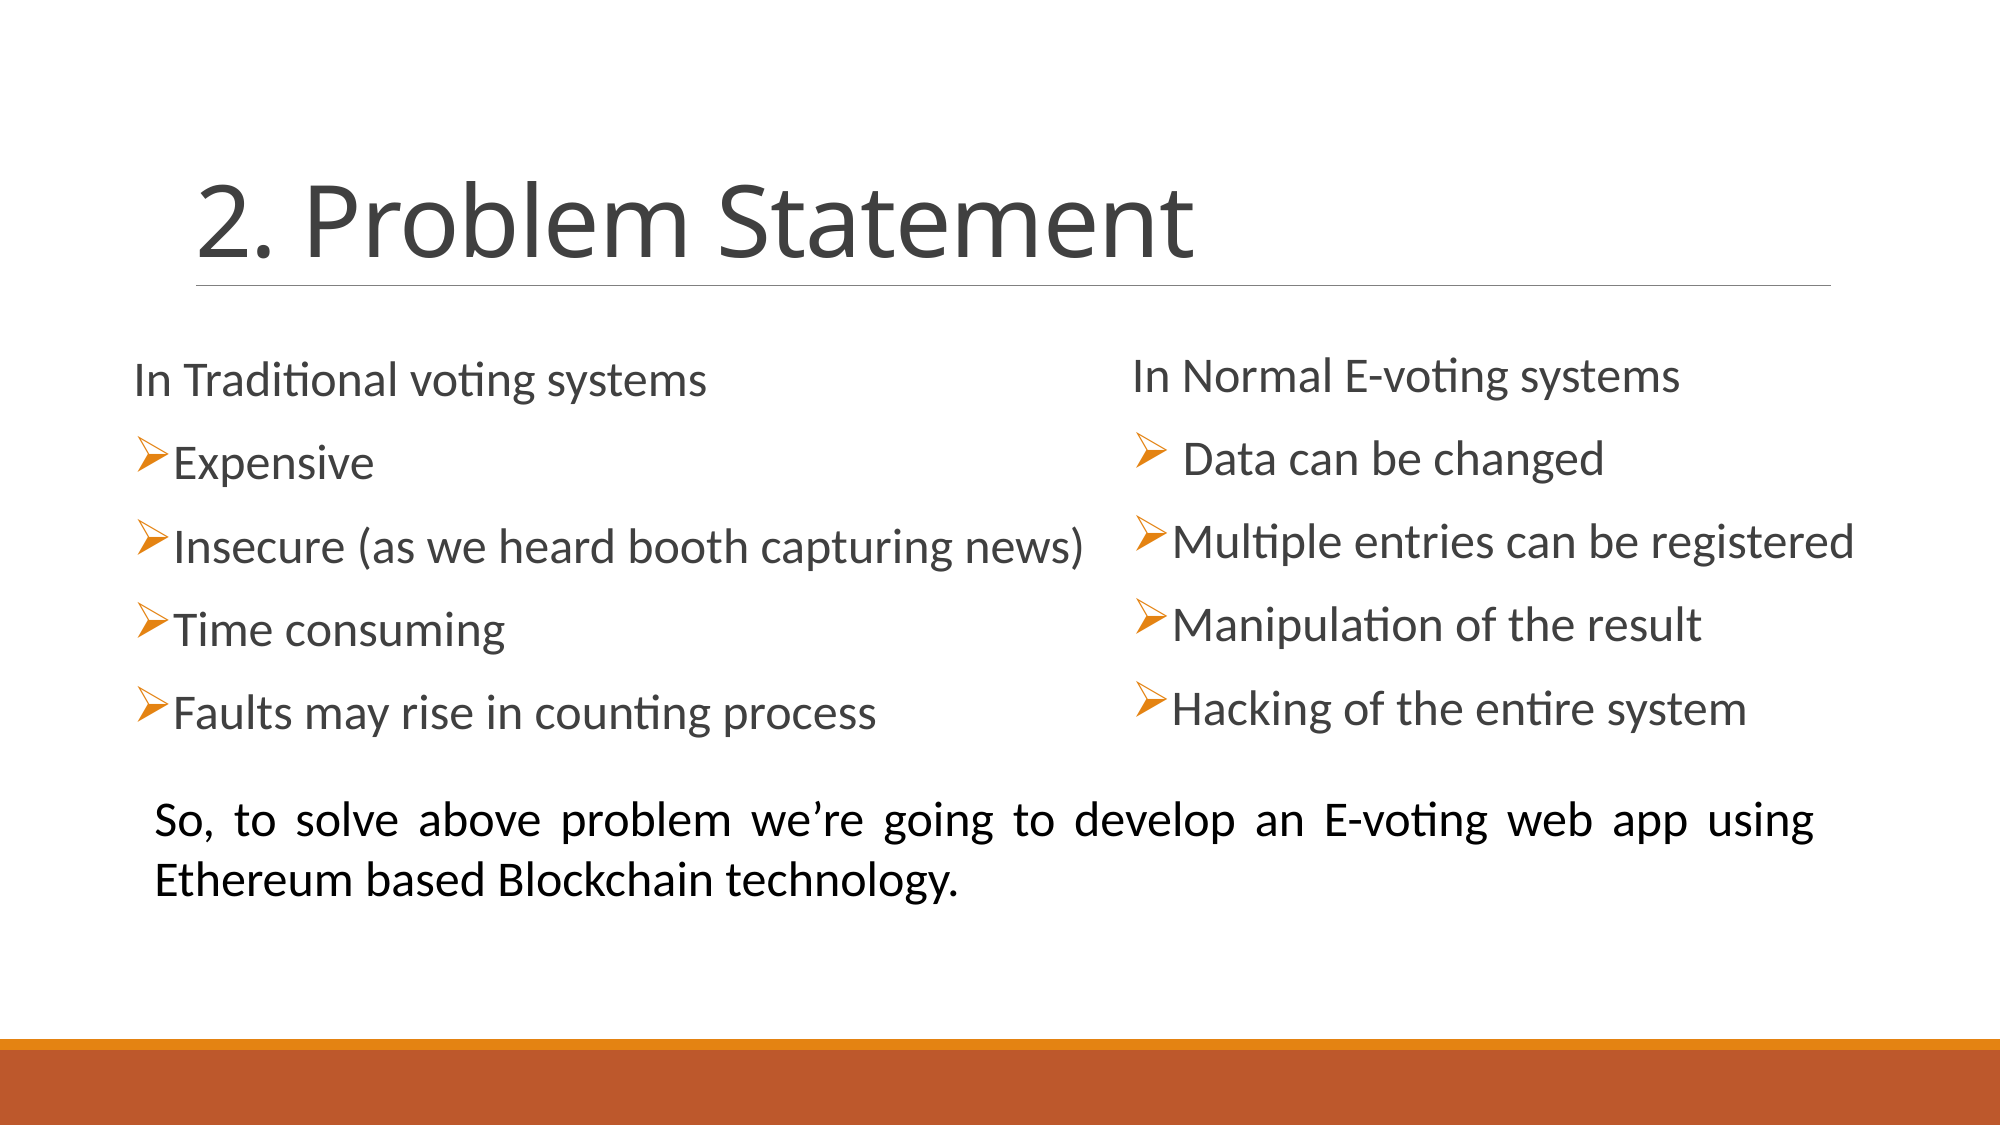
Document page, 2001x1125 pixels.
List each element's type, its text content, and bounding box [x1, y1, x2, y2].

list In Normal E-voting systems Data can be changed Multiple entries can be registered Manipulation of the result Hacking of the entire system [1131, 341, 1860, 775]
text_box So, to solve above problem we’re going to develop an E-voting web app using Ethereum based Blockchain technology. [139, 778, 1830, 914]
list In Traditional voting systems Expensive Insecure (as we heard booth capturing news) Time consuming Faults may rise in counting process [133, 346, 1128, 779]
title 2. Problem Statement [180, 47, 1830, 285]
